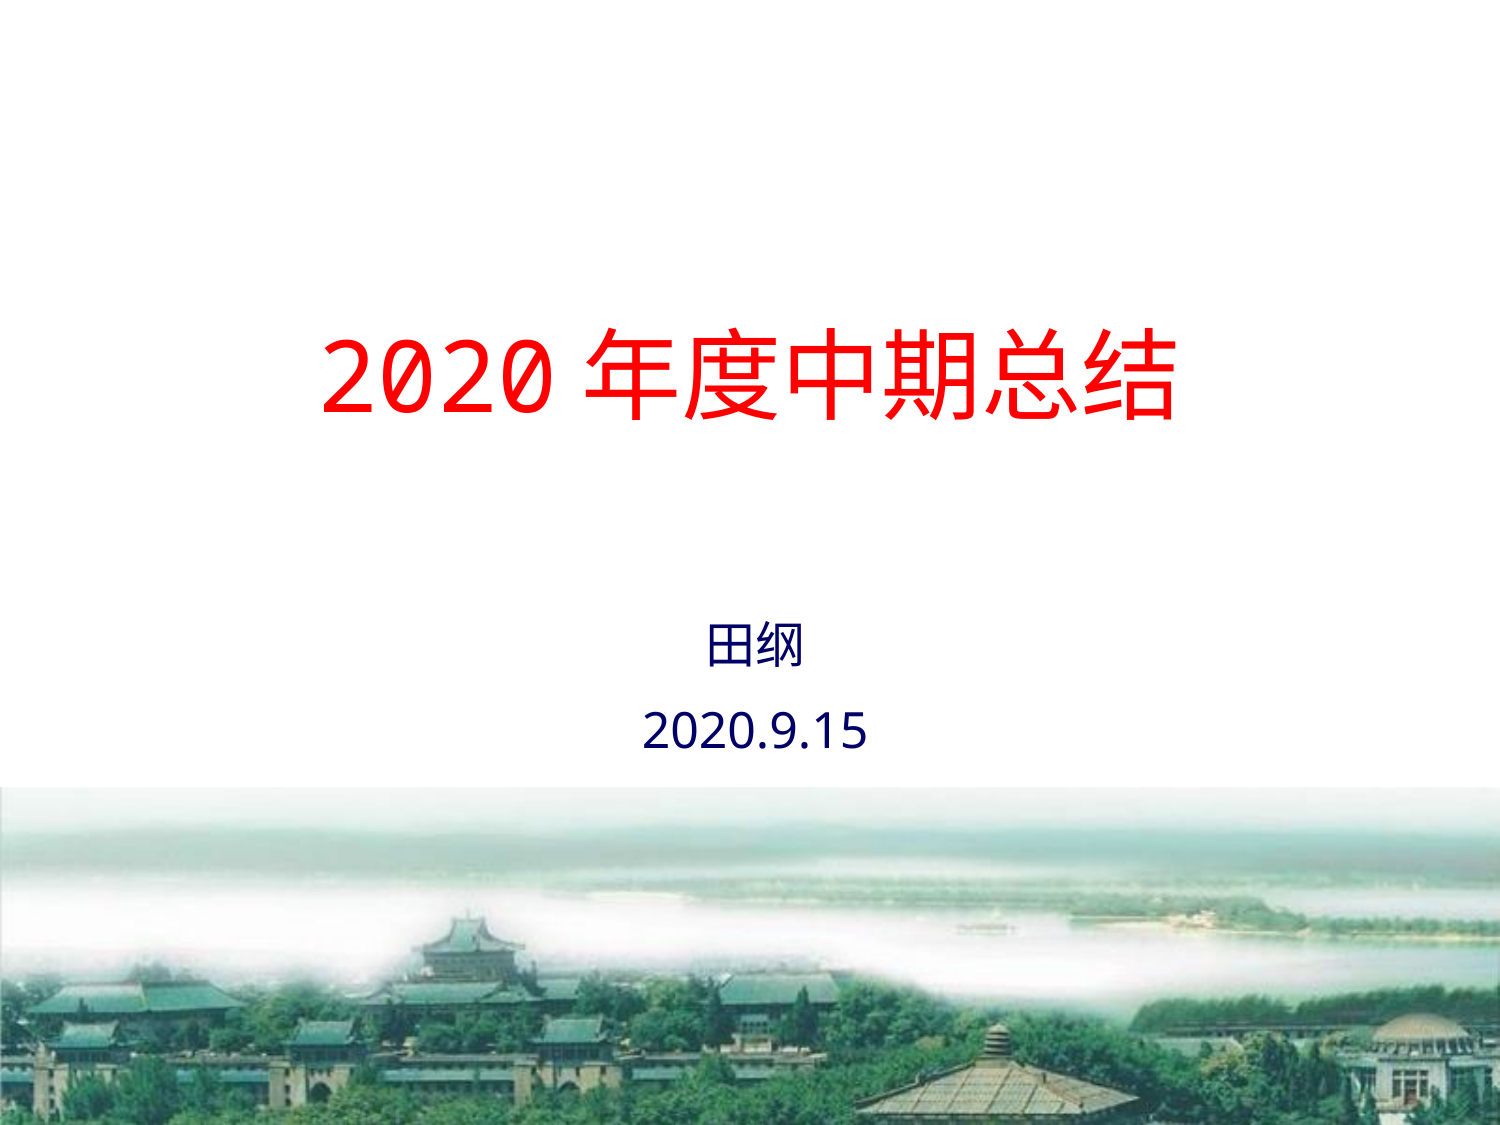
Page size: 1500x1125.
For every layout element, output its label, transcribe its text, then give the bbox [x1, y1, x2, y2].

picture [0, 0, 1500, 1125]
text_box 田纲 2020.9.15 [117, 786, 1393, 894]
